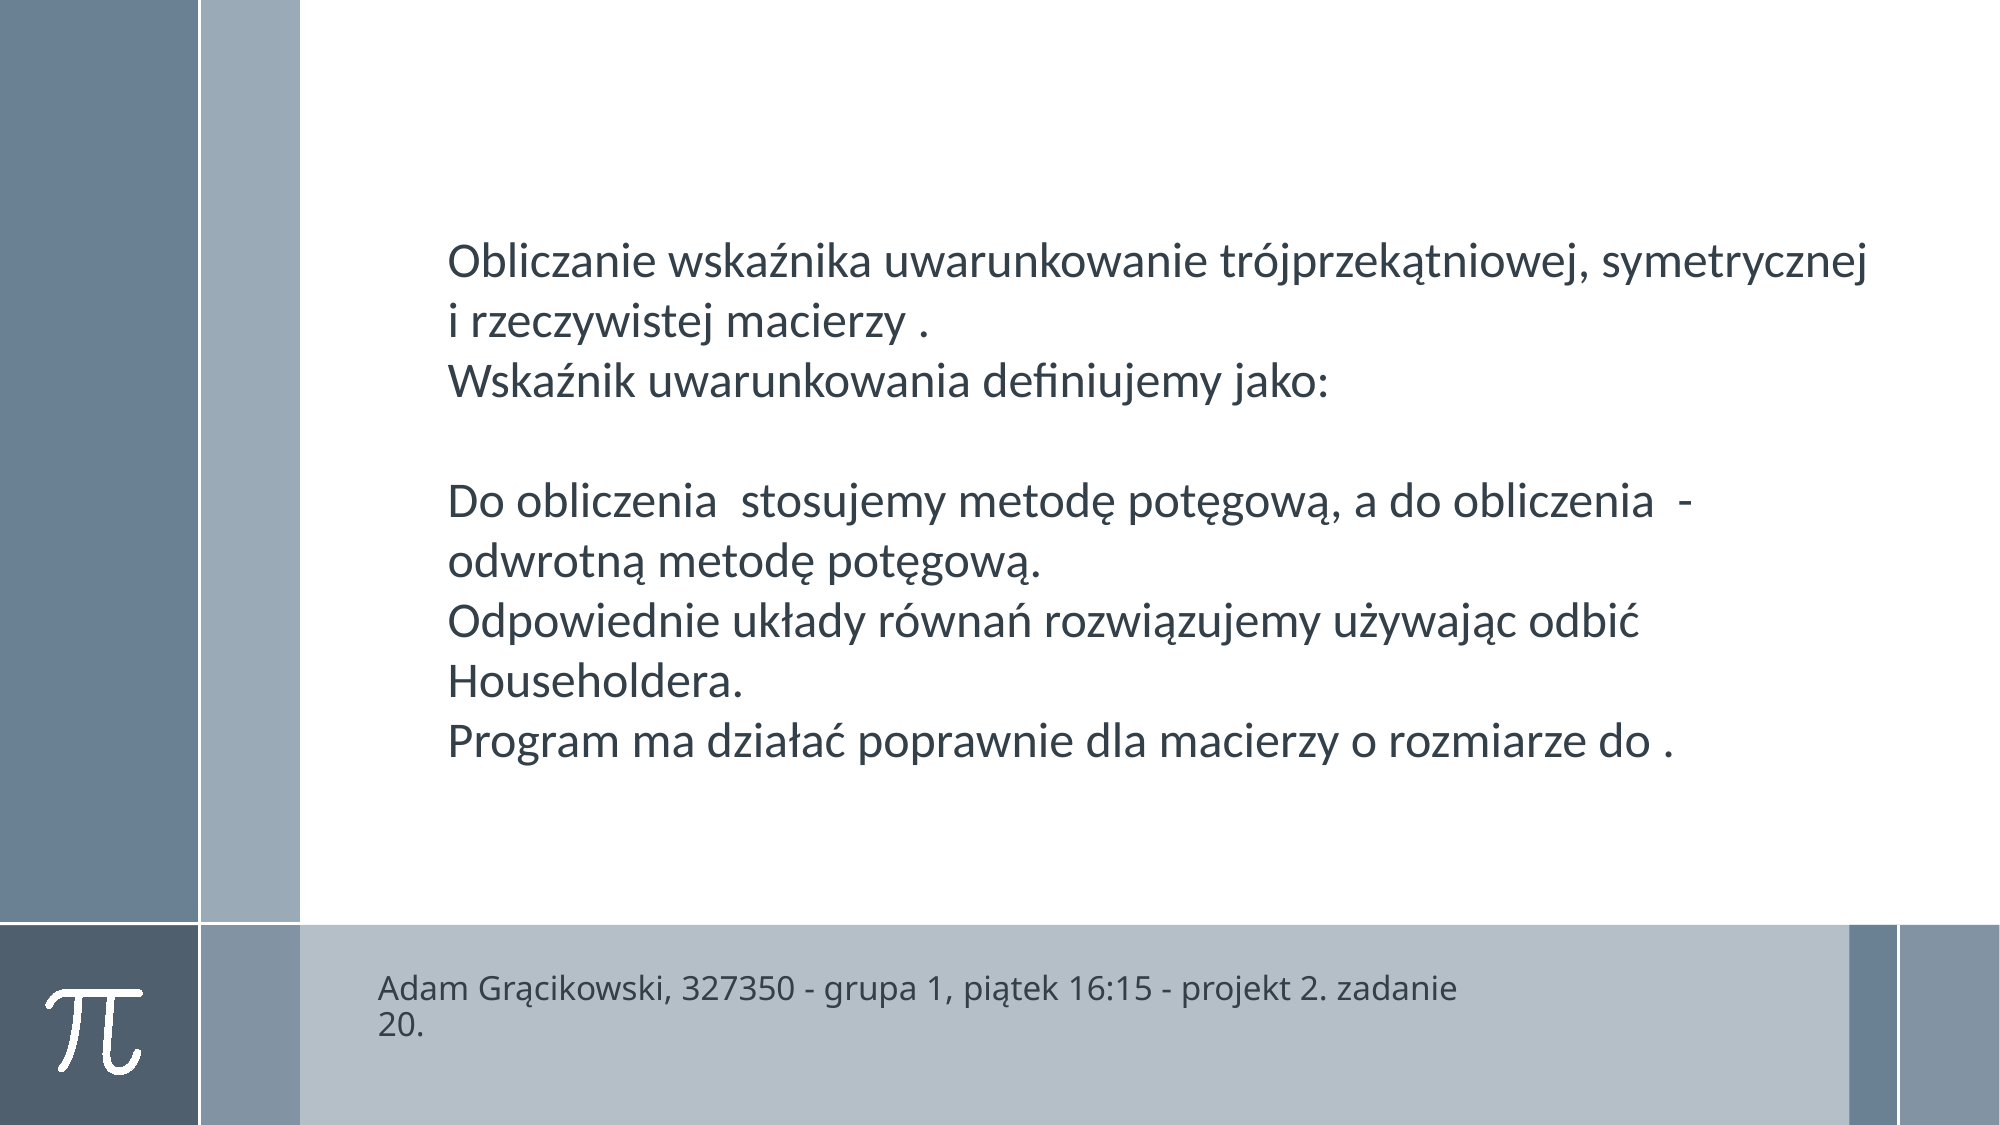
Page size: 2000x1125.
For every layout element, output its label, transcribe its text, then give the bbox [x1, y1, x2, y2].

subtitle Adam Grącikowski, 327350 - grupa 1, piątek 16:15 - projekt 2. zadanie 20. [362, 964, 1496, 1012]
